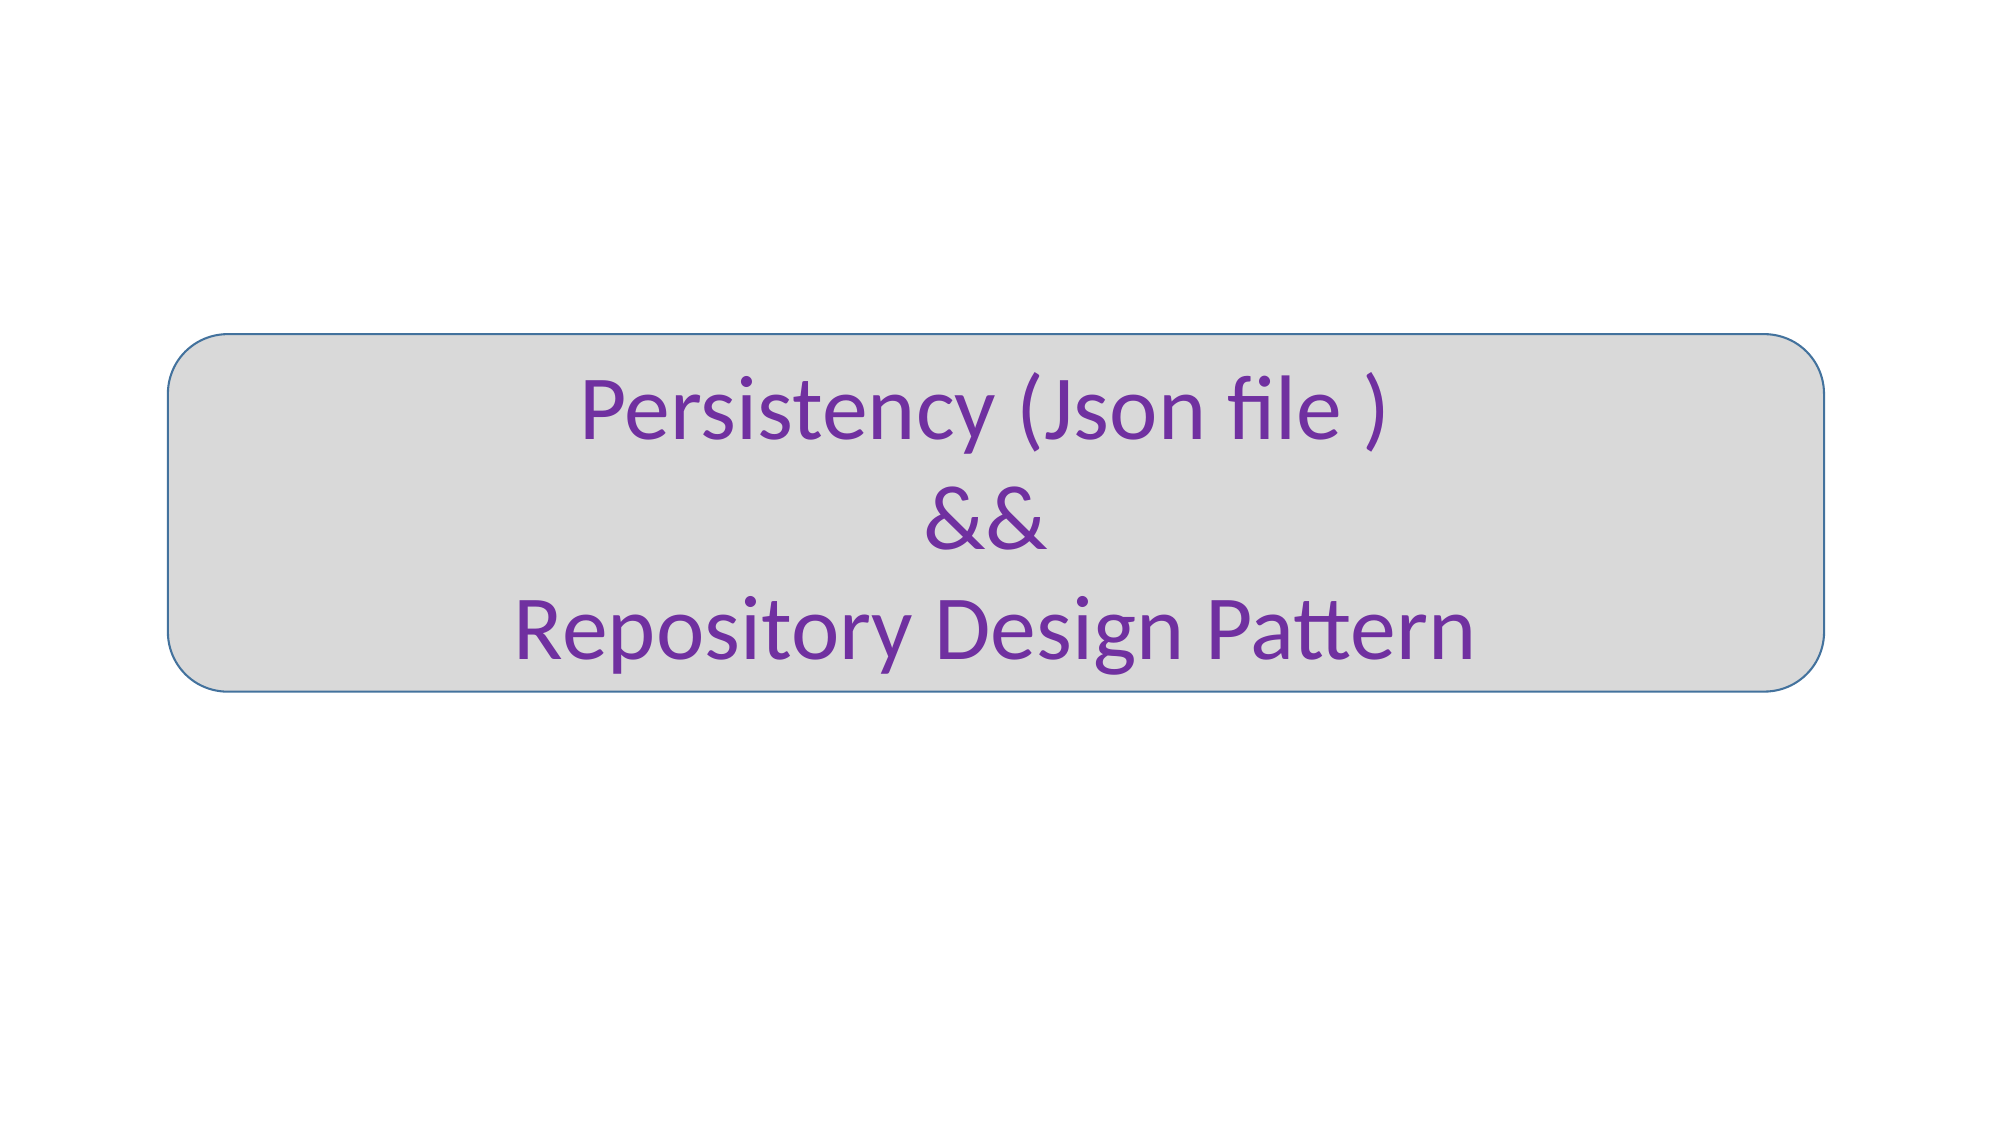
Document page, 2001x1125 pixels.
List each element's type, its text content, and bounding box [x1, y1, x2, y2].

text_box Persistency (Json file ) && Repository Design Pattern [166, 333, 1826, 693]
